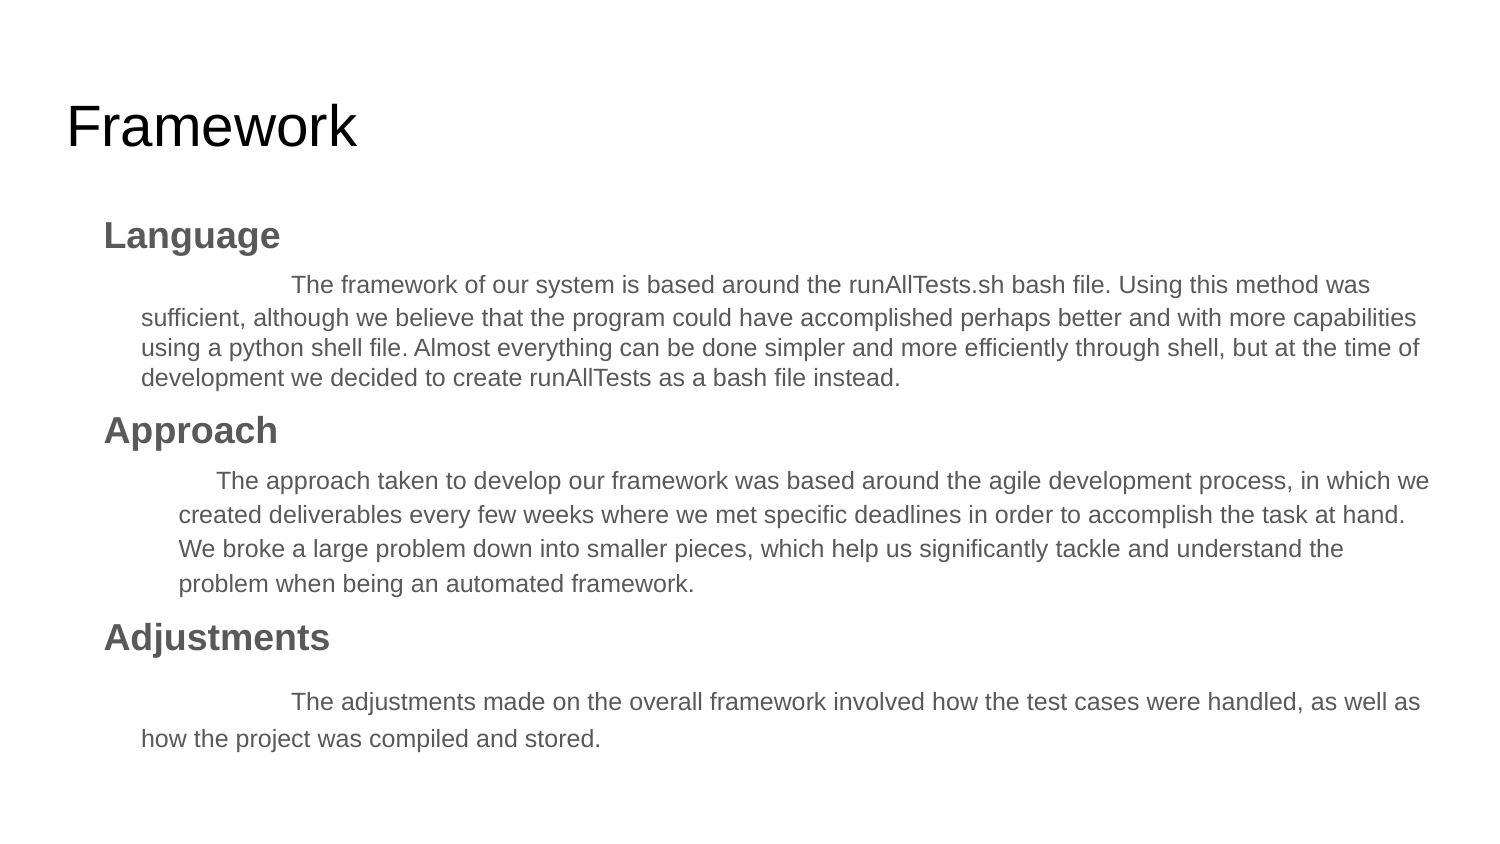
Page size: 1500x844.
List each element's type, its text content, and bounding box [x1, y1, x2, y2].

title Framework [51, 72, 1449, 167]
list Language The framework of our system is based around the runAllTests.sh bash file. Using this method was sufficient, although we believe that the program could have accomplished perhaps better and with more capabilities using a python shell file. Almost everything can be done simpler and more efficiently through shell, but at the time of development we decided to create runAllTests as a bash file instead. Approach The approach taken to develop our framework was based around the agile development process, in which we created deliverables every few weeks where we met specific deadlines in order to accomplish the task at hand. We broke a large problem down into smaller pieces, which help us significantly tackle and understand the problem when being an automated framework. Adjustments The adjustments made on the overall framework involved how the test cases were handled, as well as how the project was compiled and stored. [51, 189, 1449, 751]
